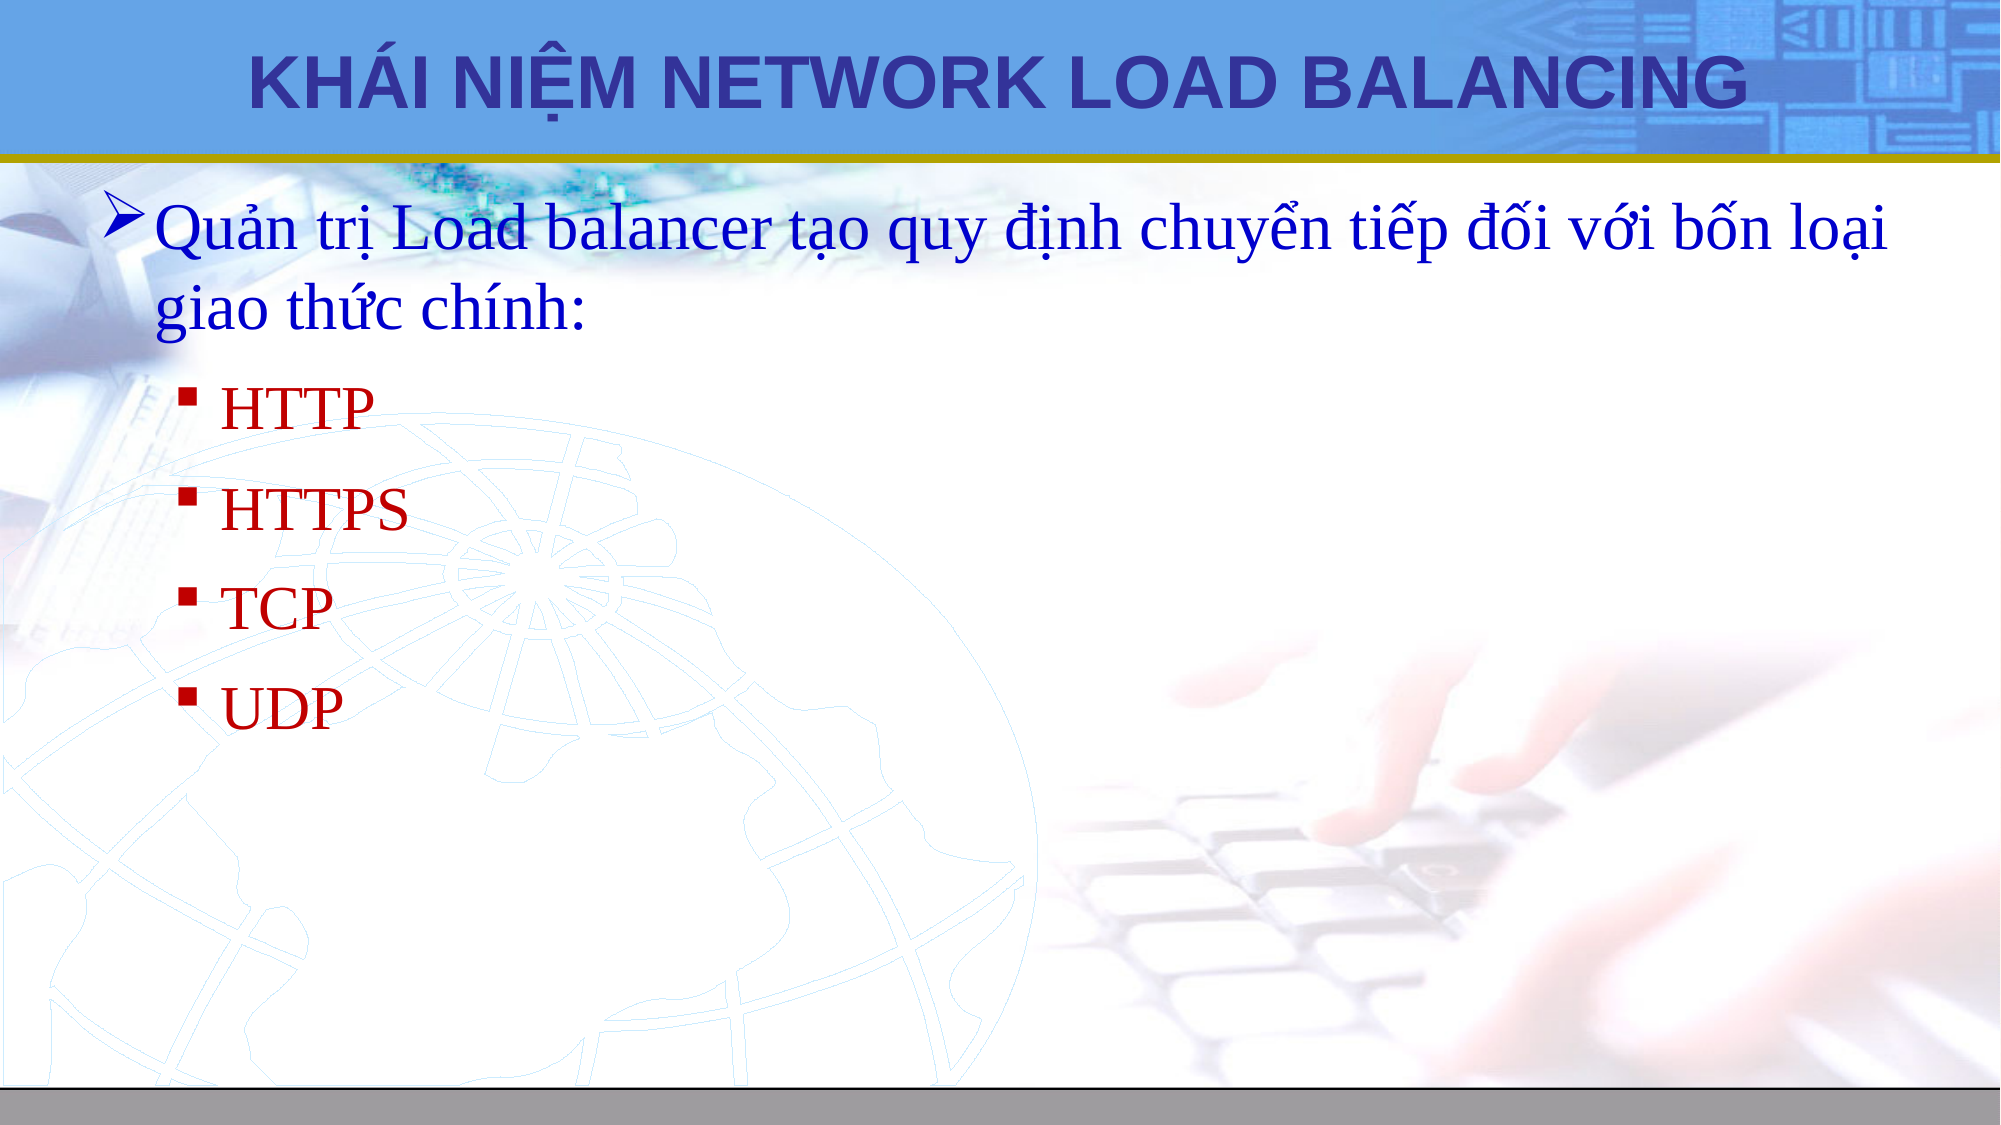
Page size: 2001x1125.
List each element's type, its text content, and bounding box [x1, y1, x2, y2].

title KHÁI NIỆM NETWORK LOAD BALANCING [0, 9, 2000, 148]
list Quản trị Load balancer tạo quy định chuyển tiếp đối với bốn loại giao thức chính: HTTP HTTPS TCP UDP [83, 174, 1967, 1075]
picture [0, 0, 2001, 1125]
